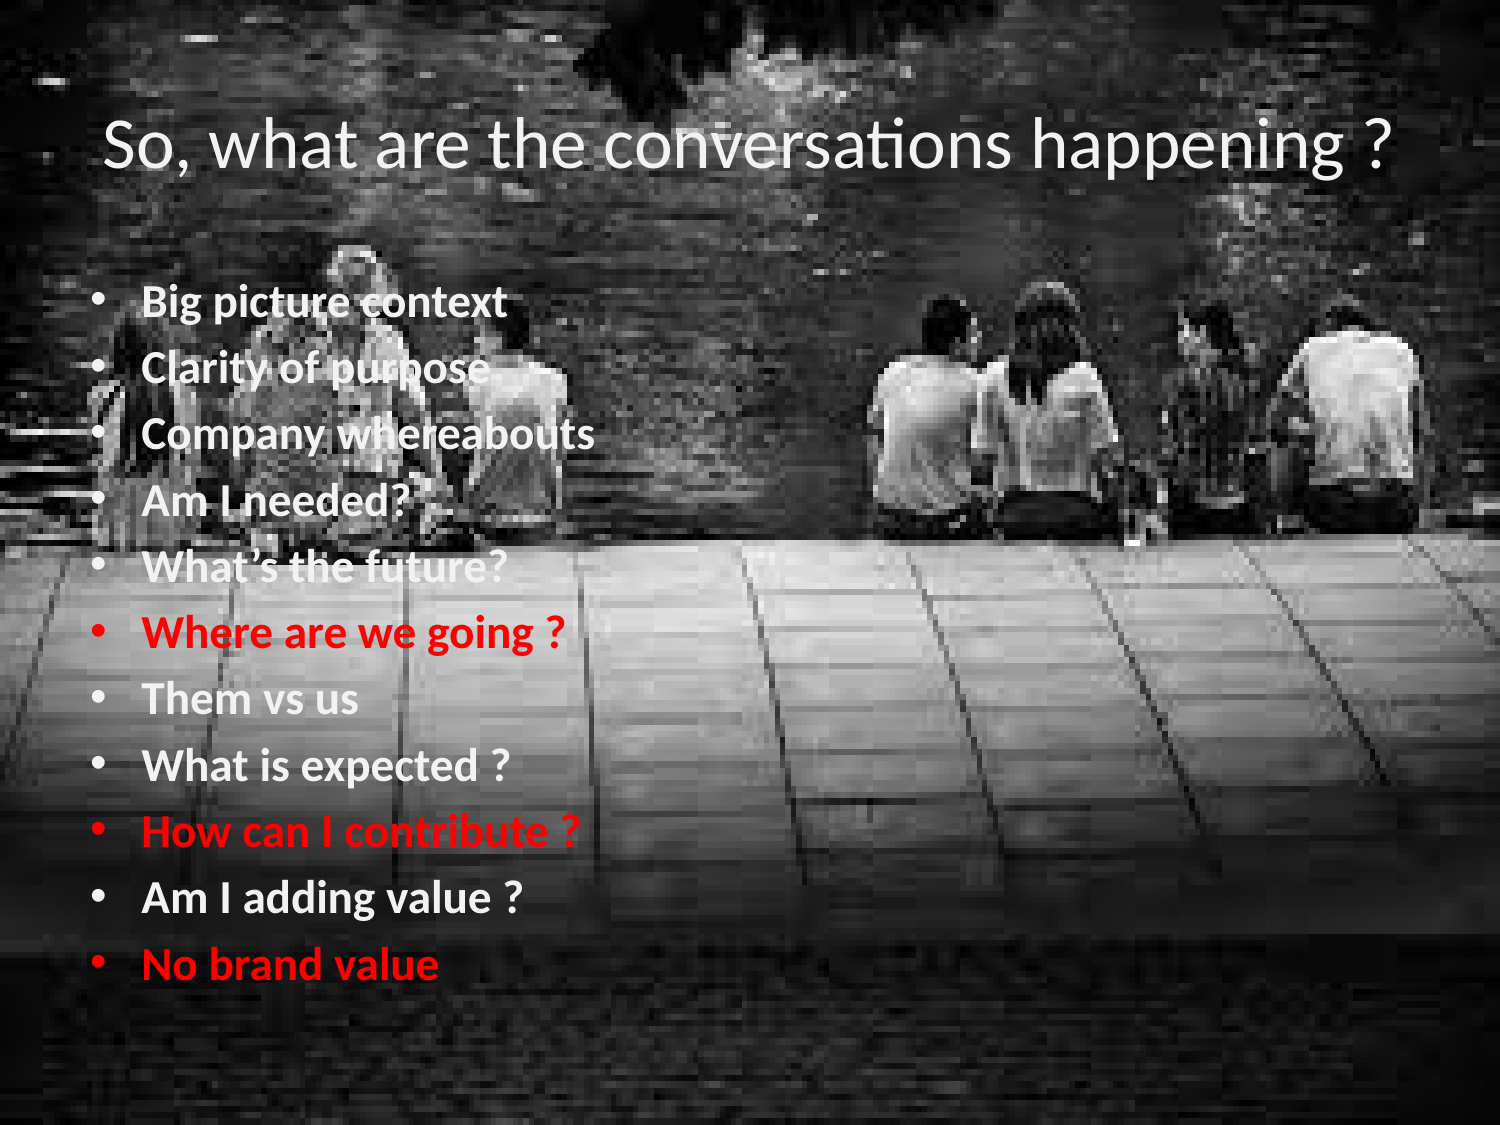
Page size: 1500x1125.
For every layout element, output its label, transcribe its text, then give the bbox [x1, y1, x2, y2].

list Big picture context Clarity of purpose Company whereabouts Am I needed? What’s the future? Where are we going ? Them vs us What is expected ? How can I contribute ? Am I adding value ? No brand value [75, 262, 1425, 1005]
title So, what are the conversations happening ? [75, 45, 1425, 233]
picture [0, 0, 1500, 1125]
